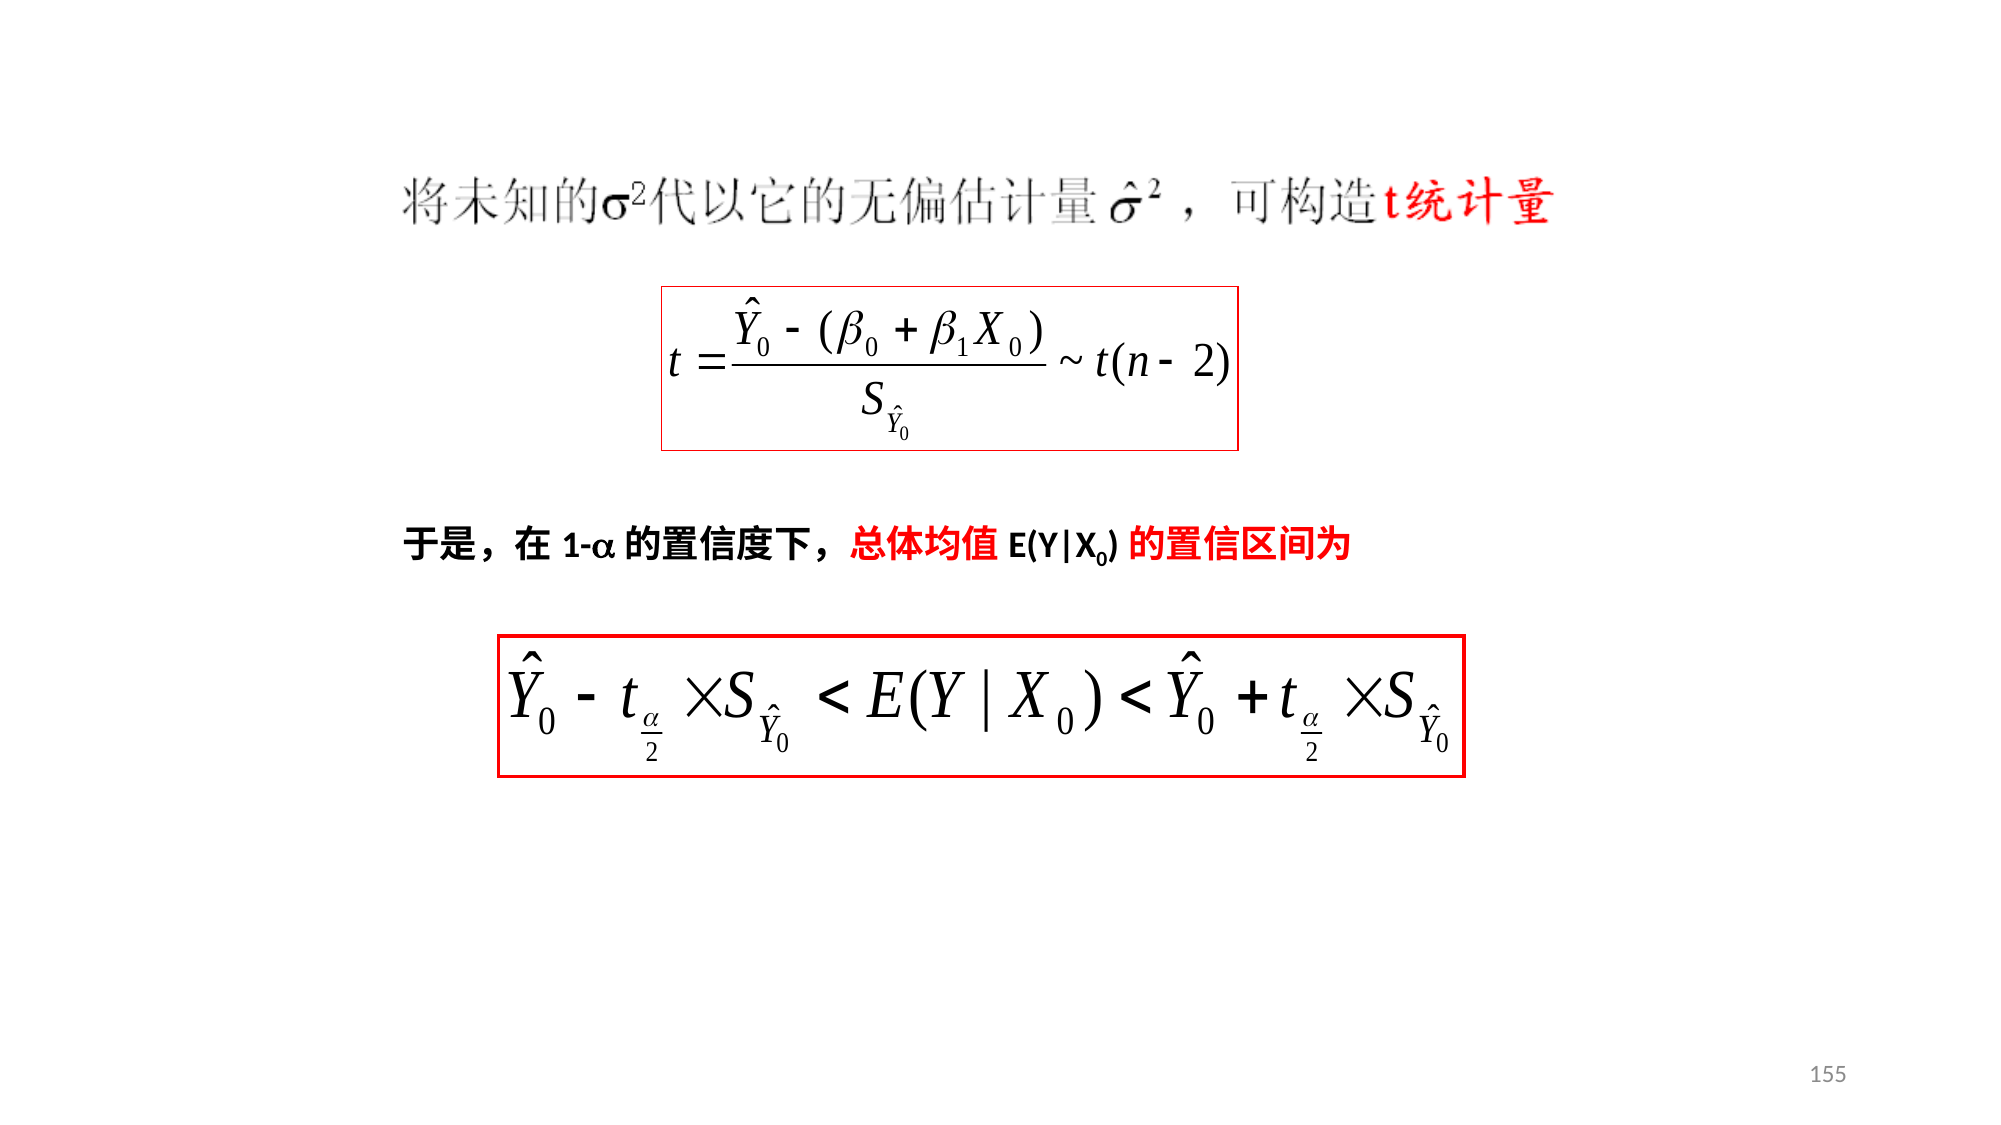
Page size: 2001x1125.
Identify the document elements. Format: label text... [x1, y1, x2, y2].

picture [662, 287, 1238, 450]
text_box 于是，在1-的置信度下，总体均值E(Y|X0)的置信区间为 [387, 512, 1675, 579]
picture [499, 637, 1463, 775]
slide_number 155 [1412, 1042, 1863, 1103]
picture [387, 162, 1560, 238]
